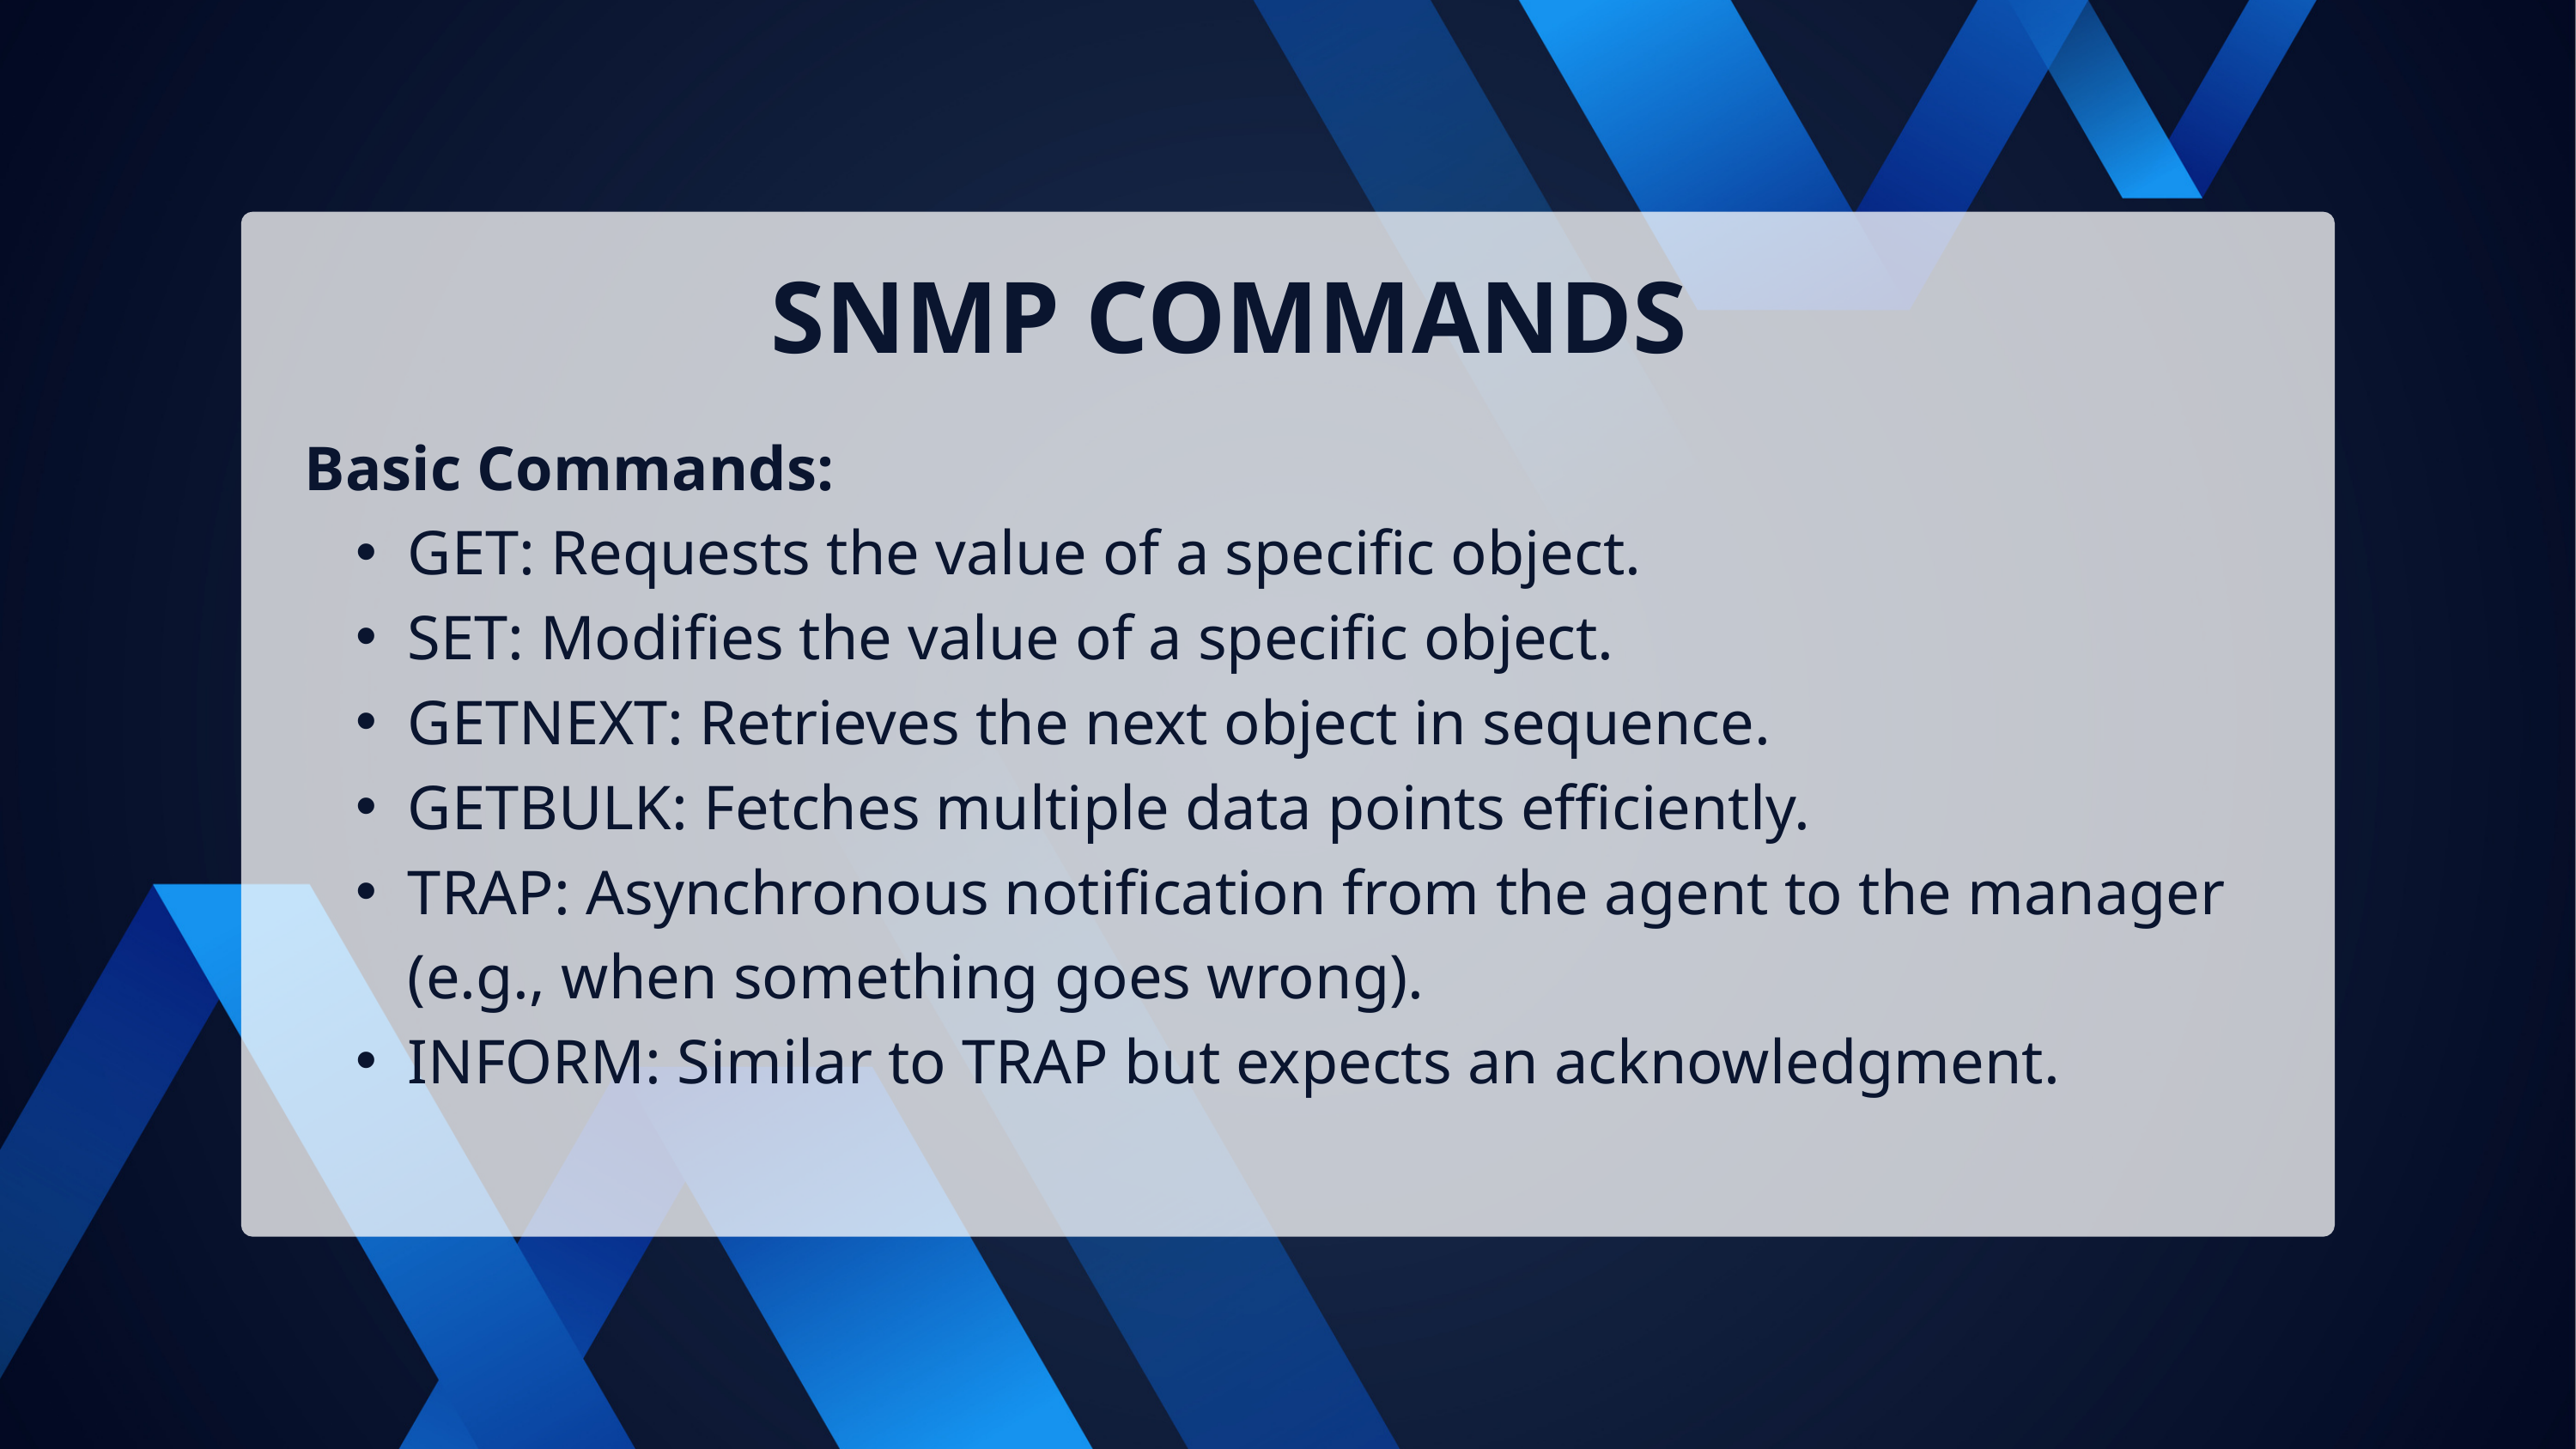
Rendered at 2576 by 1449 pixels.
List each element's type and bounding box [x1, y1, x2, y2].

text_box [240, 211, 2336, 1237]
text_box [0, 0, 2576, 1449]
